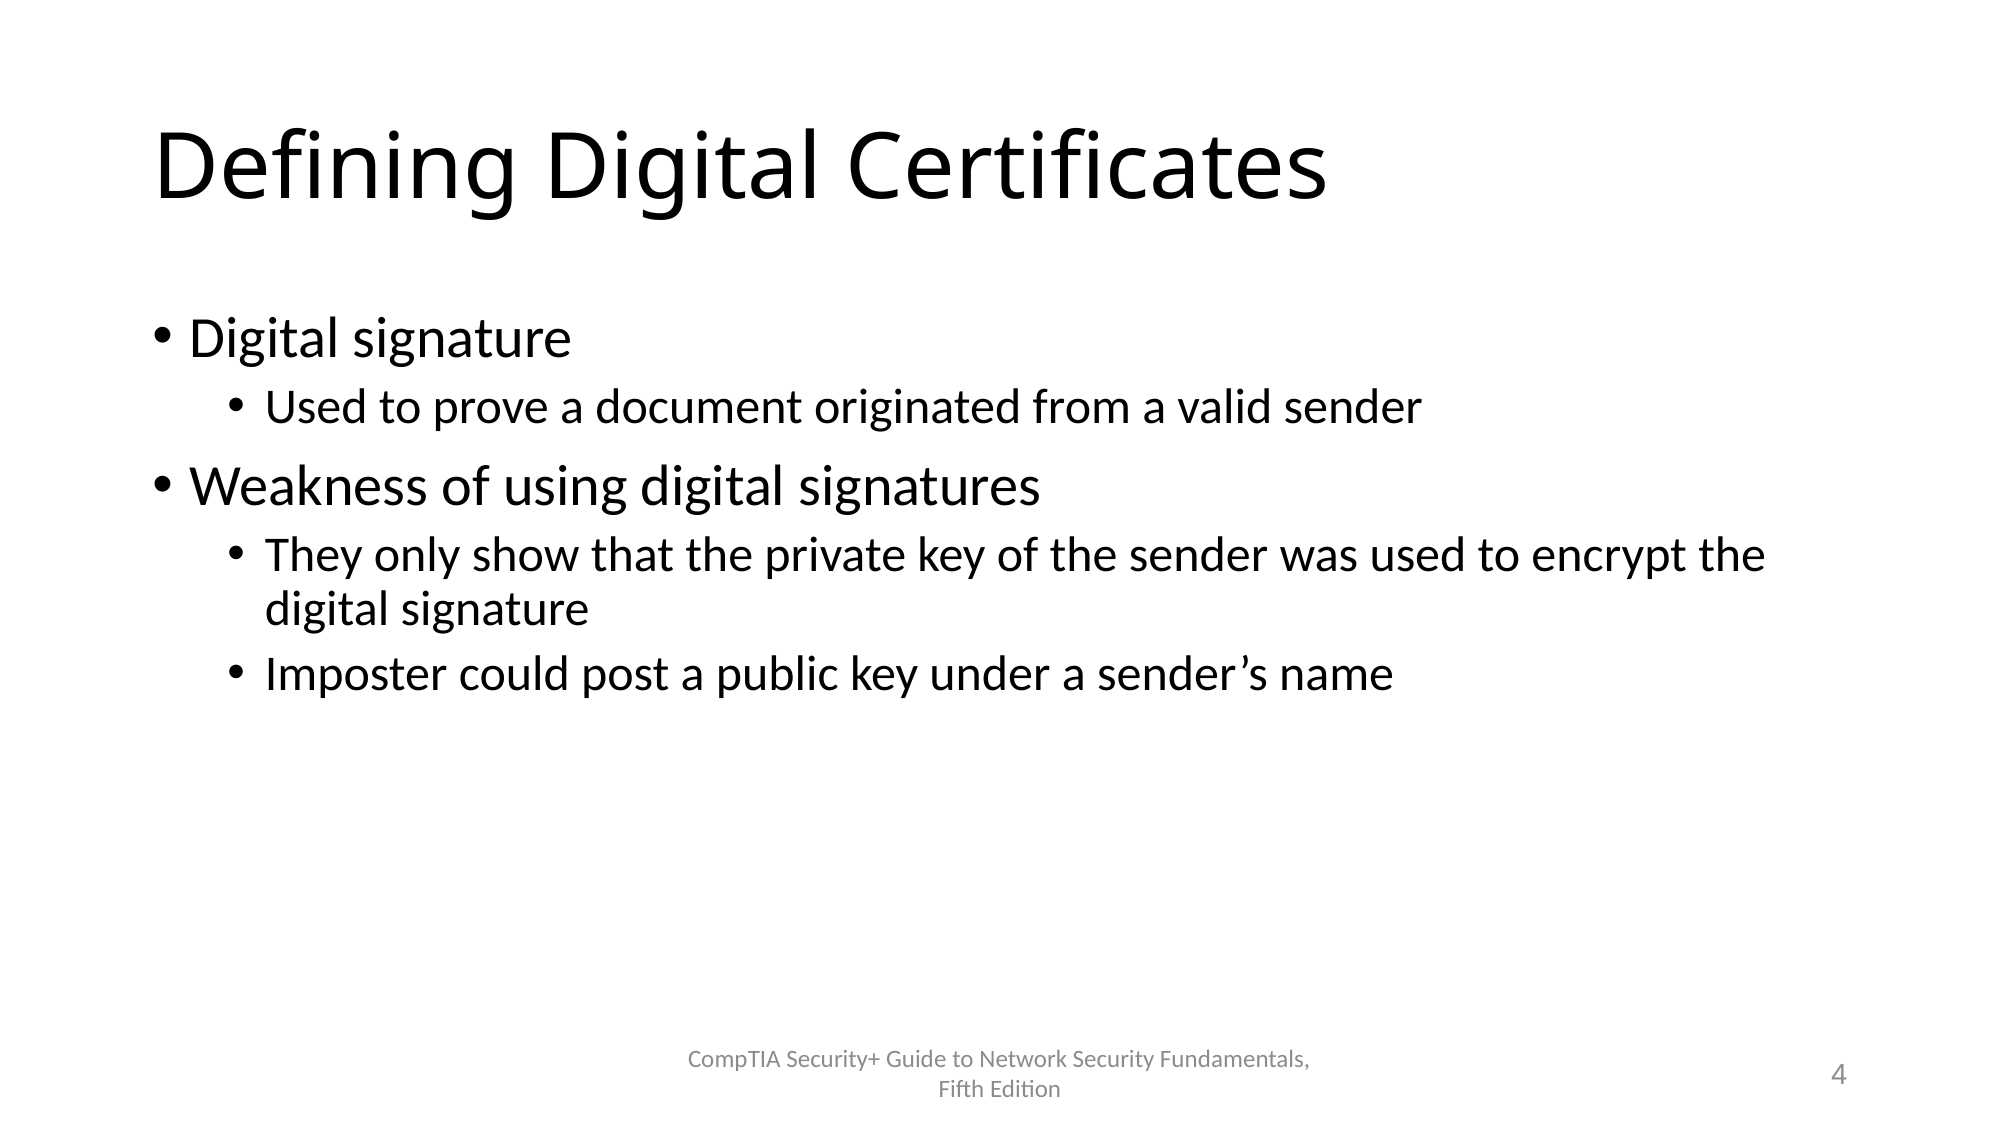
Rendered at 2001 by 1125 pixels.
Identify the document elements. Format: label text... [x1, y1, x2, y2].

title Defining Digital Certificates [137, 59, 1863, 278]
footer CompTIA Security+ Guide to Network Security Fundamentals, Fifth Edition [662, 1042, 1338, 1103]
slide_number 4 [1412, 1042, 1863, 1103]
list Digital signature Used to prove a document originated from a valid sender Weakness of using digital signatures They only show that the private key of the sender was used to encrypt the digital signature Imposter could post a public key under a sender’s name [137, 299, 1863, 1014]
